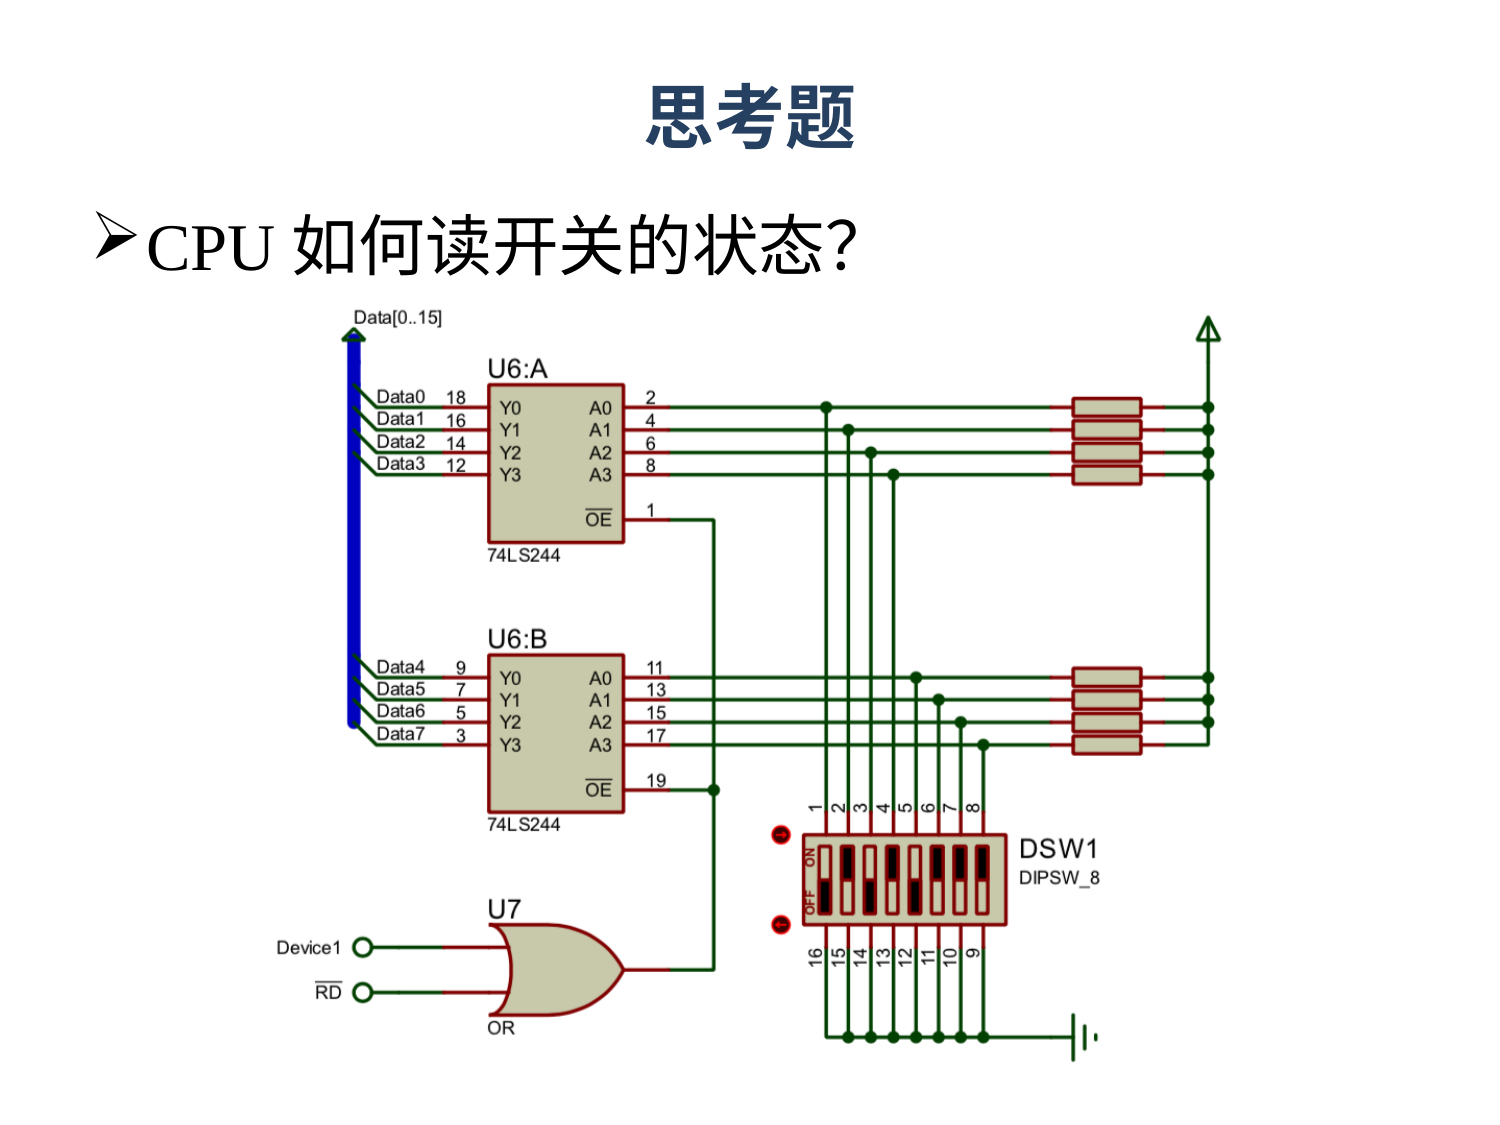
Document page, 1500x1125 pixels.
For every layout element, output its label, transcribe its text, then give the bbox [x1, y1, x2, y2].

title 思考题 [75, 45, 1425, 185]
picture [265, 302, 1262, 1068]
list CPU如何读开关的状态？ [75, 196, 1425, 1005]
